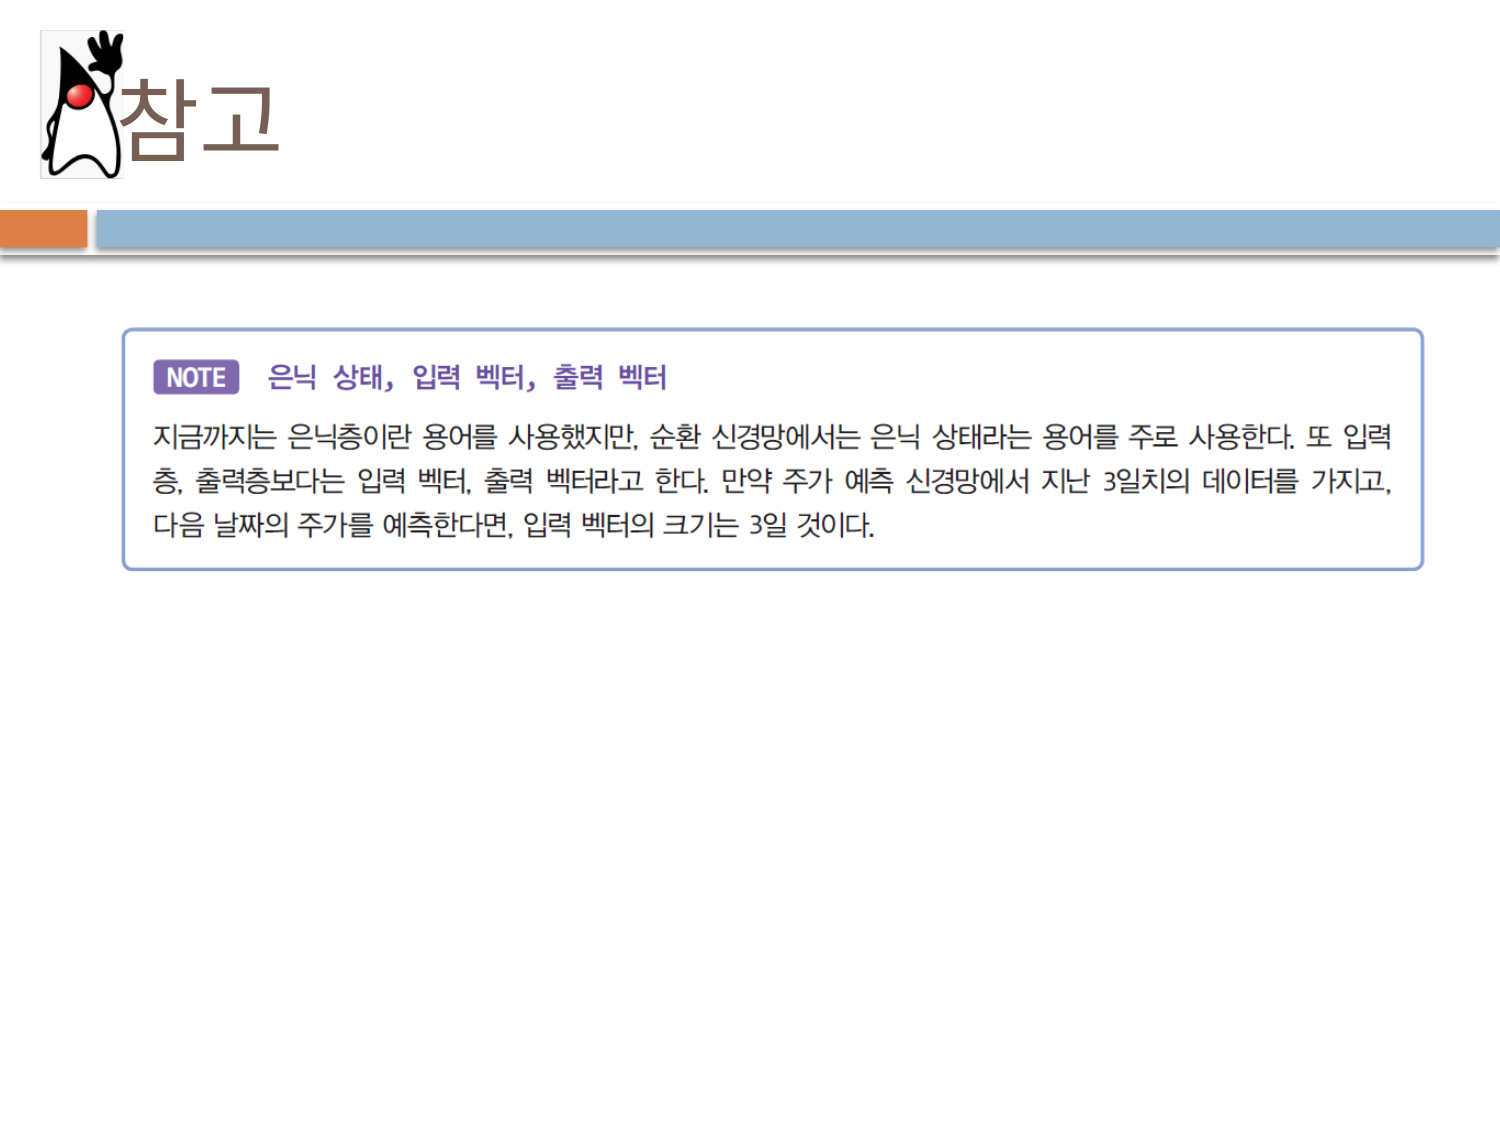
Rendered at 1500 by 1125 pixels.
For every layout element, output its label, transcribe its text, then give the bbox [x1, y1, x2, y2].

picture [39, 30, 124, 179]
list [100, 302, 1439, 580]
title 참고 [100, 37, 1438, 200]
